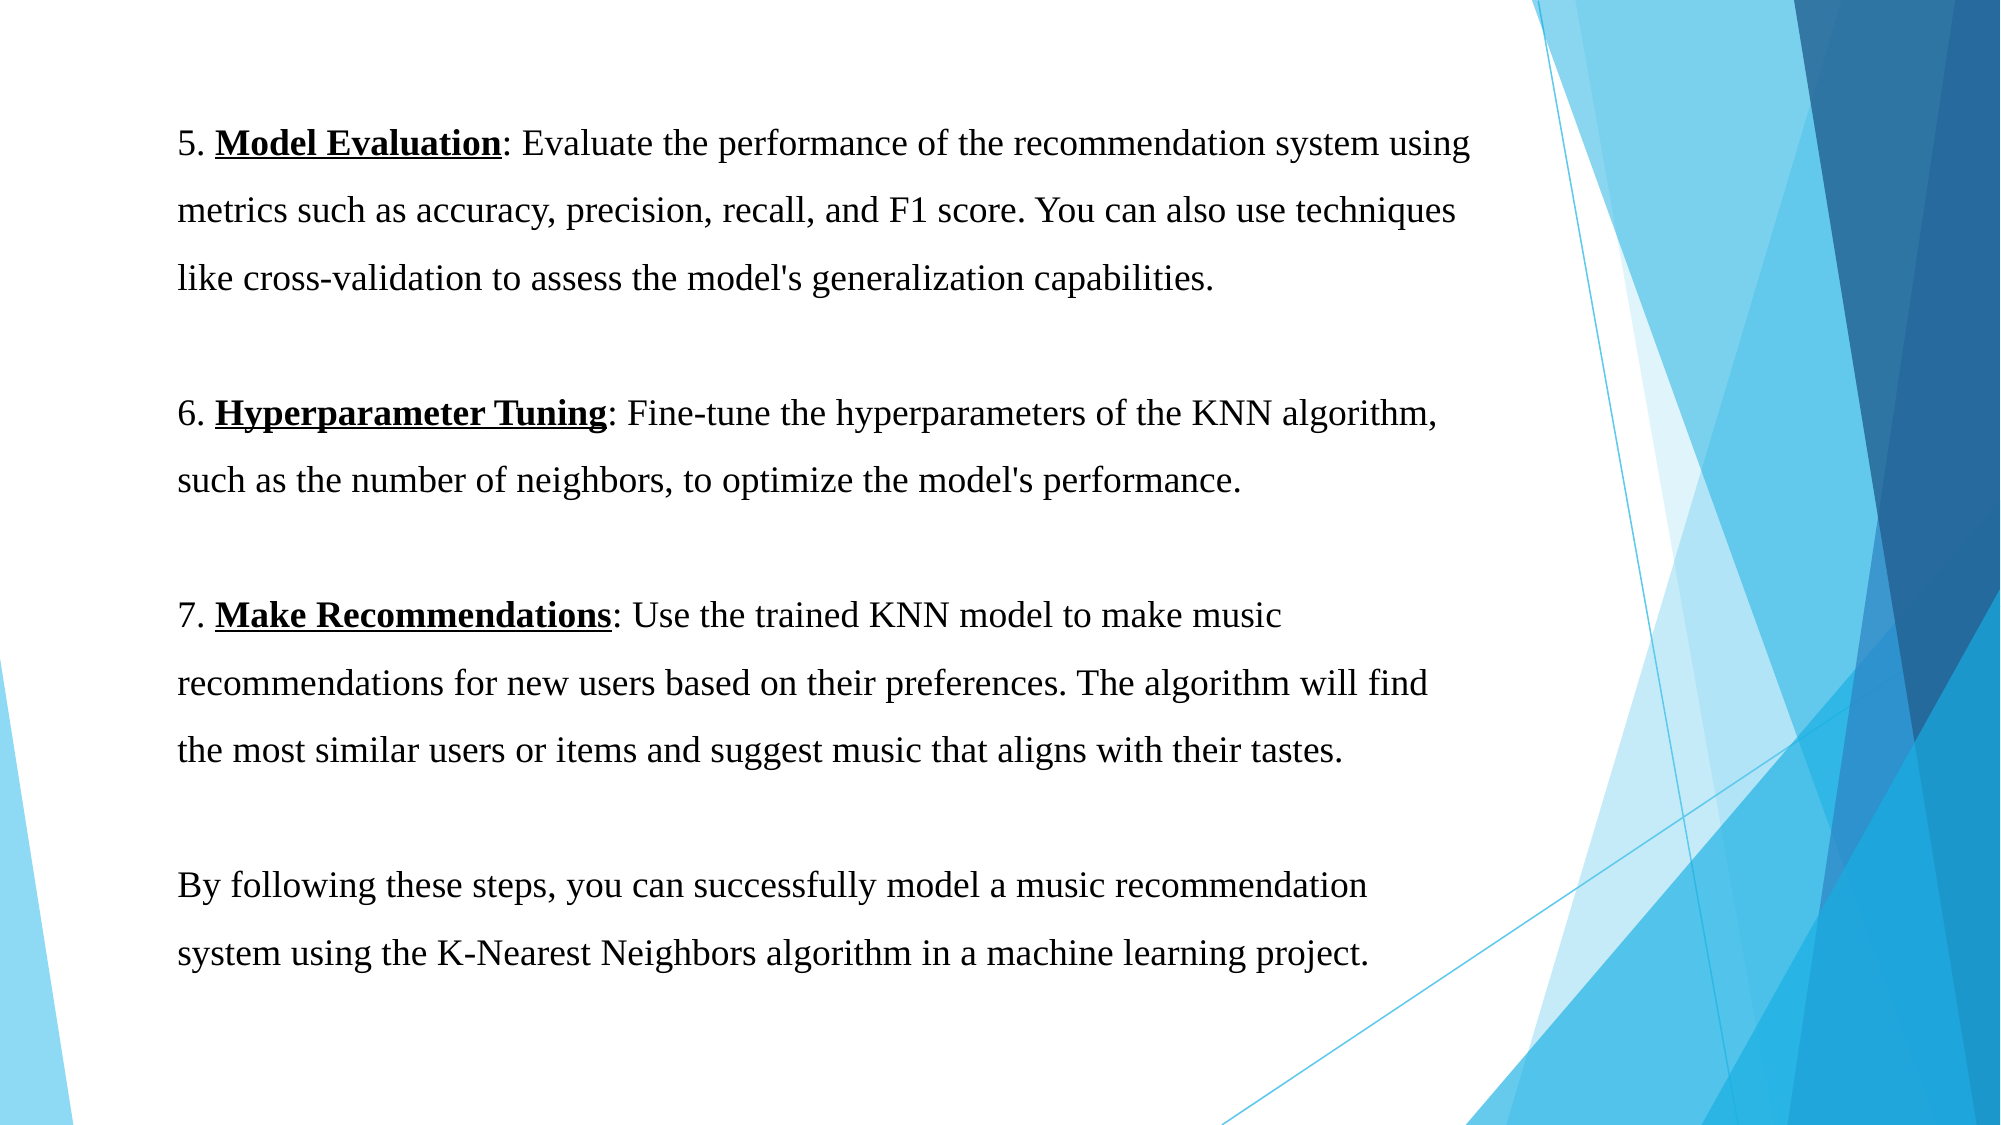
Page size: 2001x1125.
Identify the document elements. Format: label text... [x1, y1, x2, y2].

text_box 5. Model Evaluation: Evaluate the performance of the recommendation system using metrics such as accuracy, precision, recall, and F1 score. You can also use techniques like cross-validation to assess the model's generalization capabilities. 6. Hyperparameter Tuning: Fine-tune the hyperparameters of the KNN algorithm, such as the number of neighbors, to optimize the model's performance. 7. Make Recommendations: Use the trained KNN model to make music recommendations for new users based on their preferences. The algorithm will find the most similar users or items and suggest music that aligns with their tastes. By following these steps, you can successfully model a music recommendation system using the K-Nearest Neighbors algorithm in a machine learning project. [162, 87, 1488, 981]
